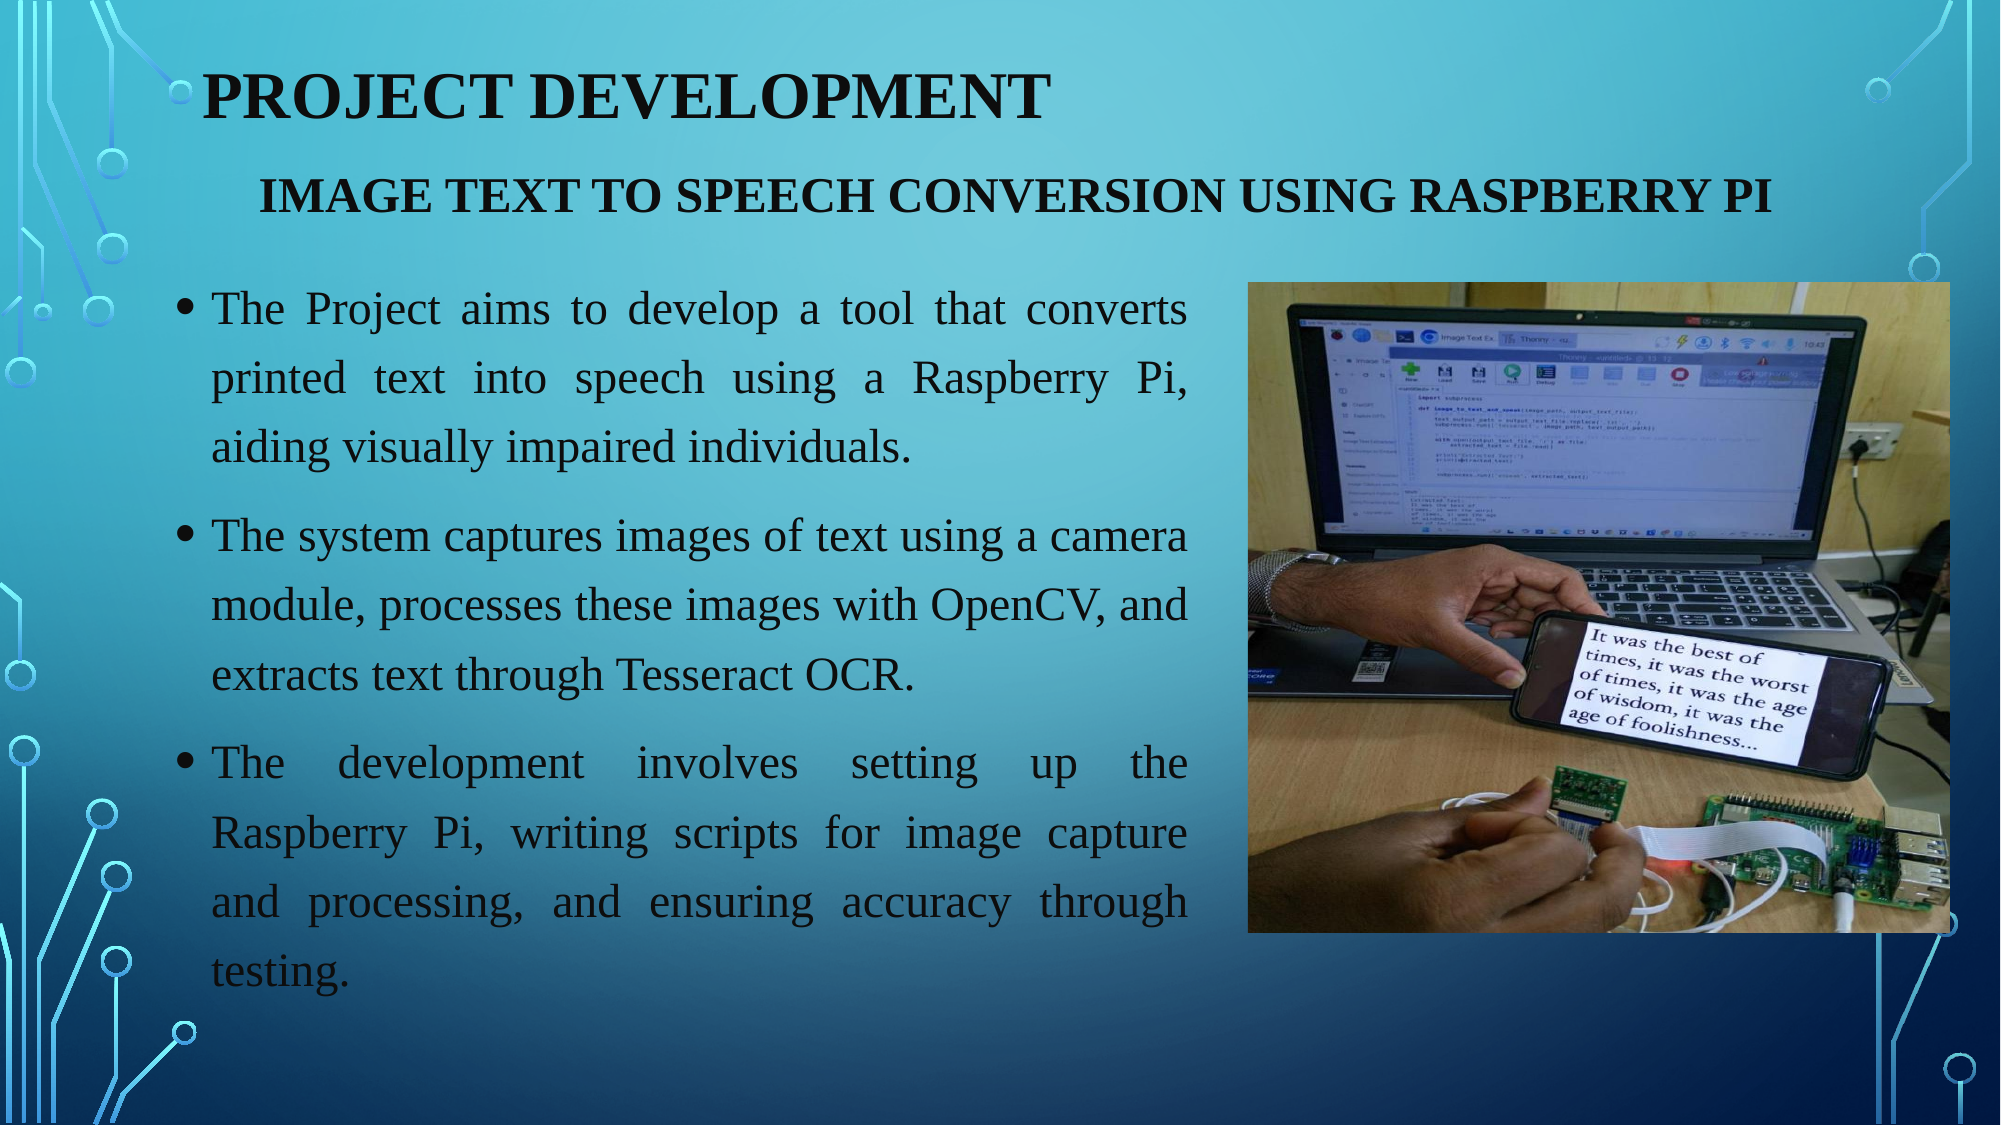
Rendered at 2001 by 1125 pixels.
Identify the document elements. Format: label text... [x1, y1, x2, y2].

list The Project aims to develop a tool that converts printed text into speech using a Raspberry Pi, aiding visually impaired individuals. The system captures images of text using a camera module, processes these images with OpenCV, and extracts text through Tesseract OCR. The development involves setting up the Raspberry Pi, writing scripts for image capture and processing, and ensuring accuracy through testing. [159, 257, 1205, 1050]
picture [1247, 282, 1951, 933]
title PROJECT DEVELOPMENT [187, 40, 1813, 155]
text_box IMAGE TEXT TO SPEECH CONVERSION USING RASPBERRY PI [243, 154, 1842, 230]
